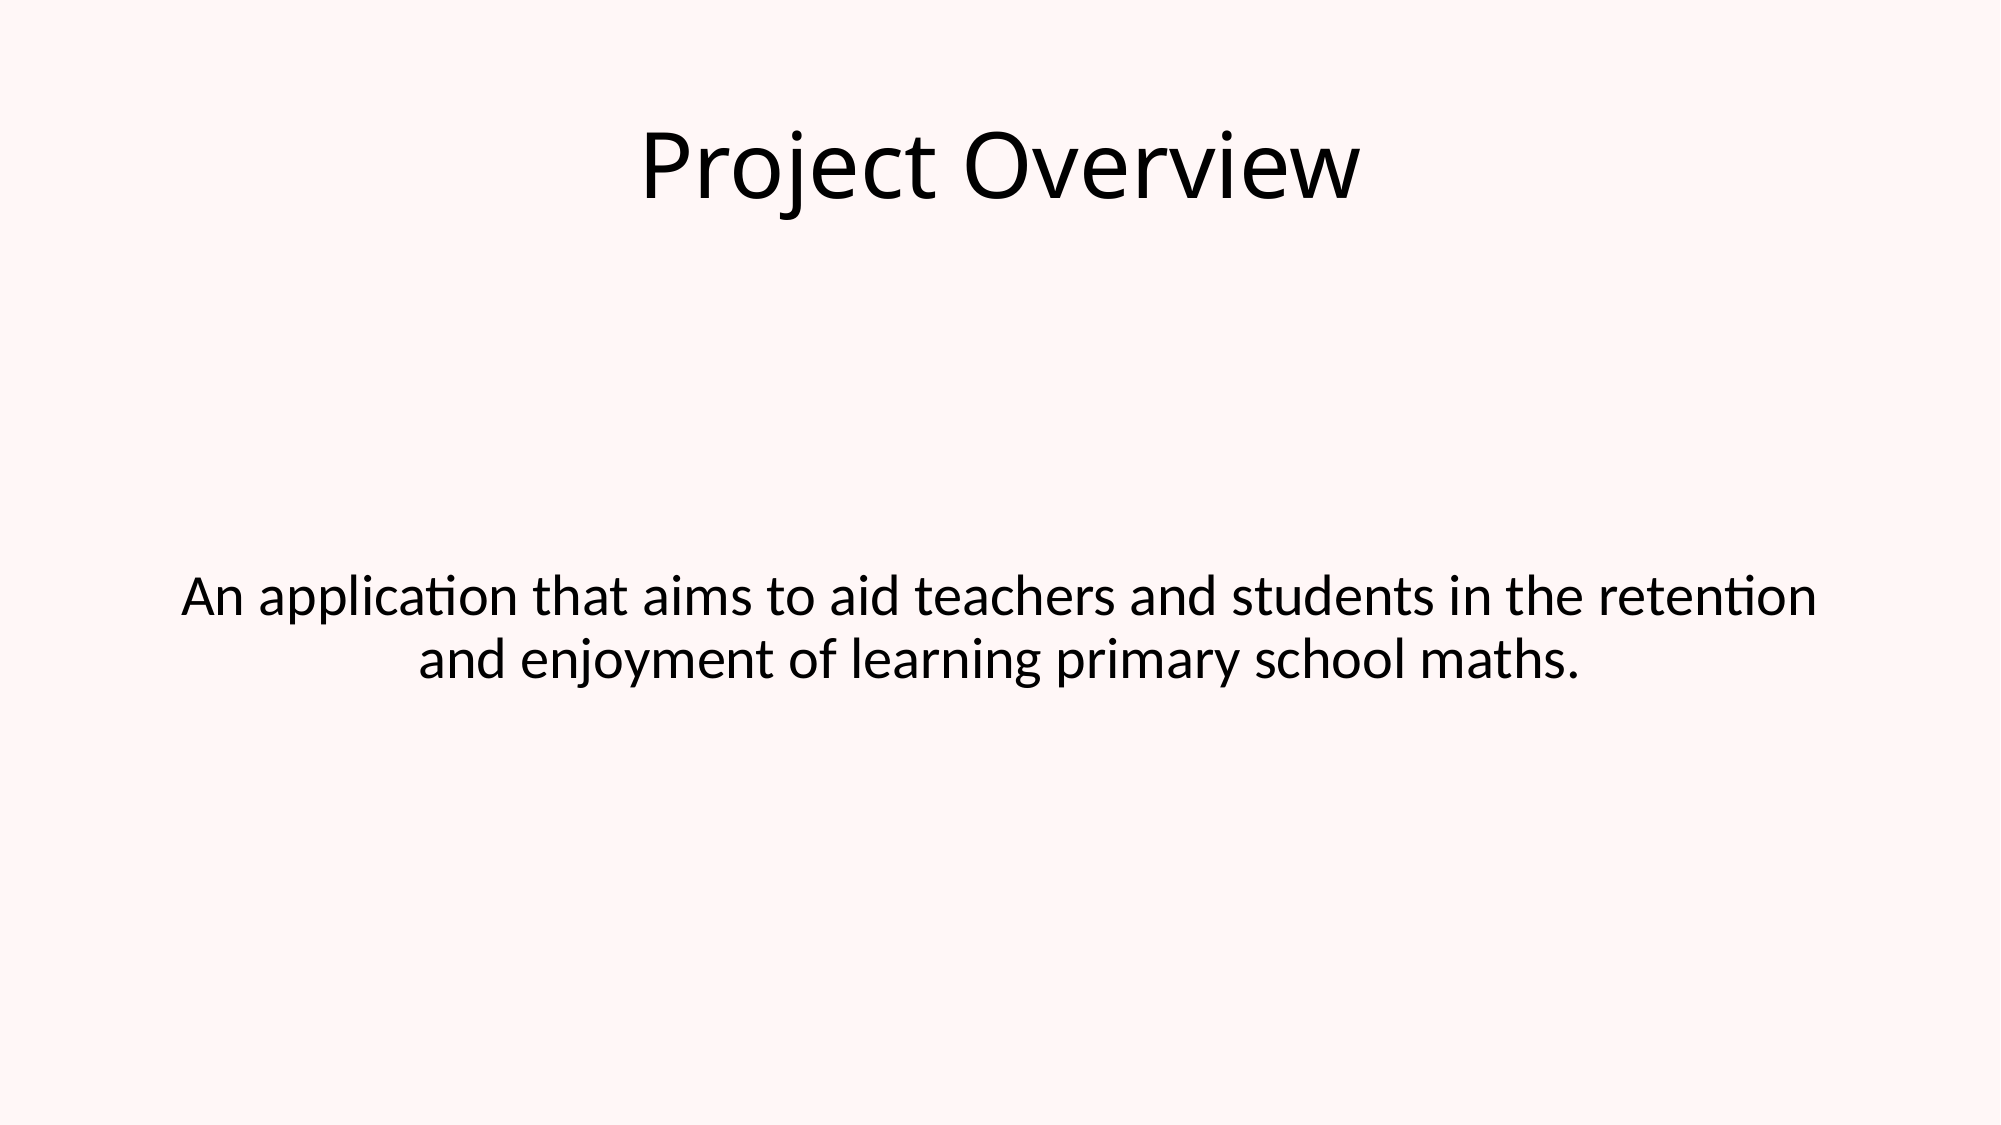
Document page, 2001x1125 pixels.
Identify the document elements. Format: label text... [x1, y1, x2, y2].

list An application that aims to aid teachers and students in the retention and enjoyment of learning primary school maths. [137, 299, 1863, 1014]
title Project Overview [137, 59, 1863, 278]
